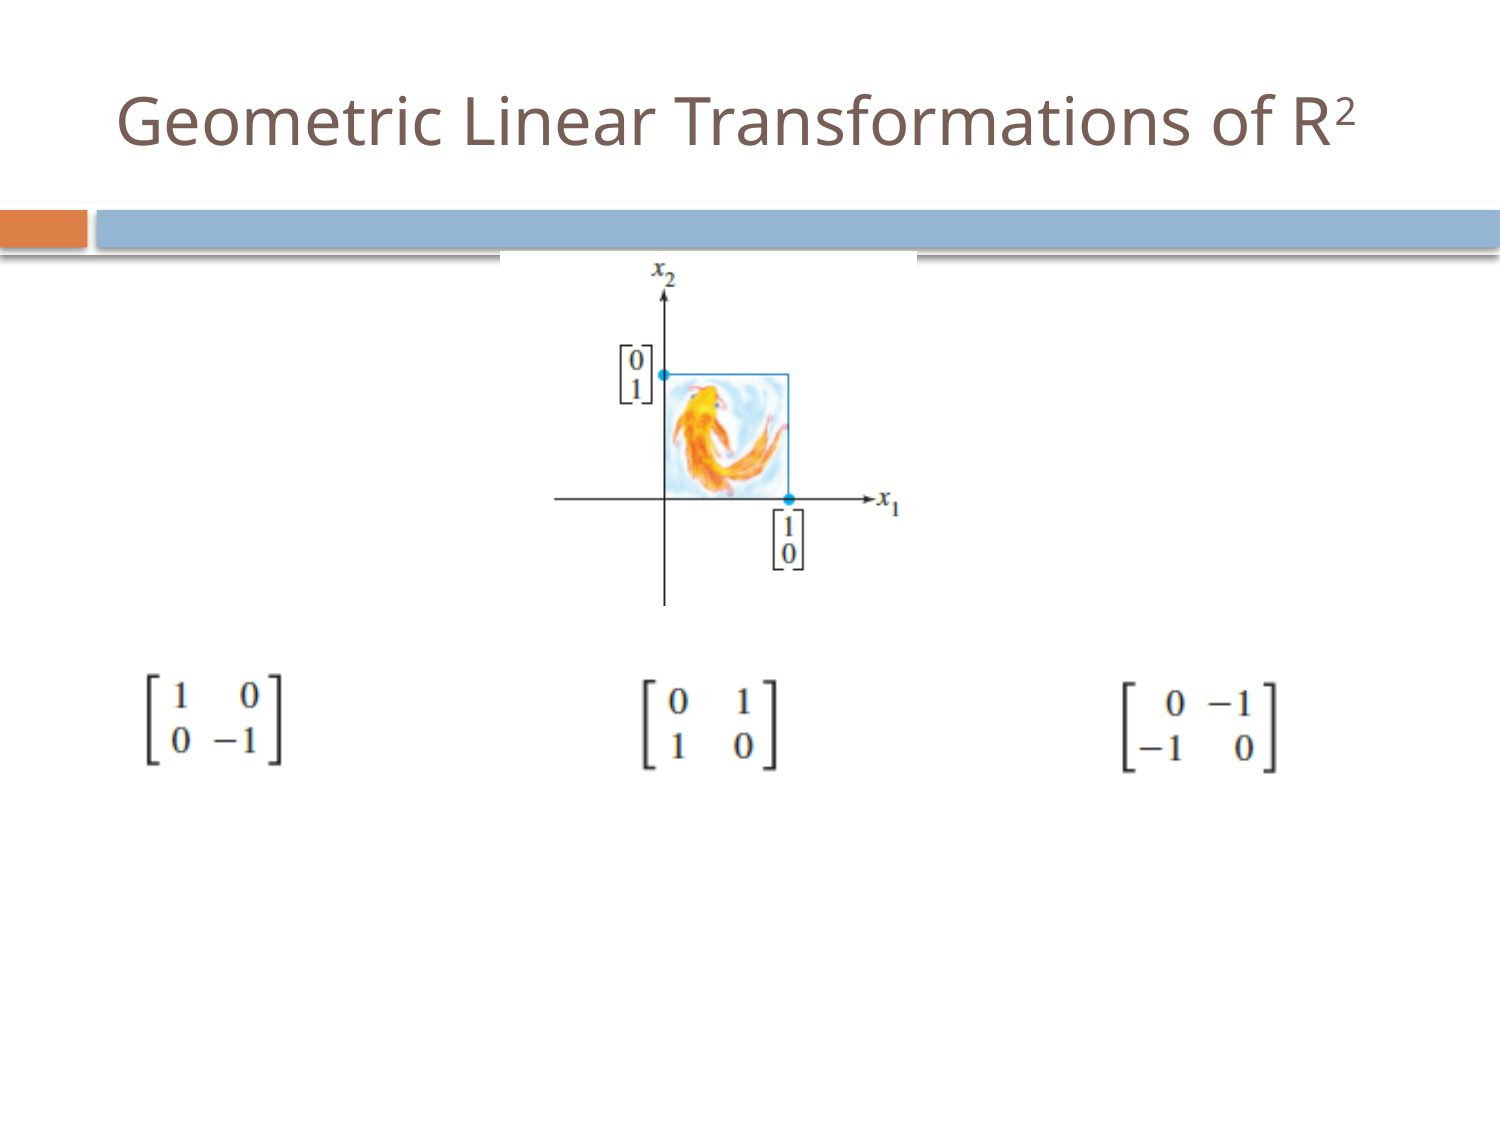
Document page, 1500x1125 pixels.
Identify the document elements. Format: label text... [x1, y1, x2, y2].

picture [616, 656, 801, 793]
picture [137, 672, 288, 778]
title Geometric Linear Transformations of R2 [100, 37, 1438, 200]
picture [1099, 658, 1309, 791]
picture [499, 251, 918, 606]
